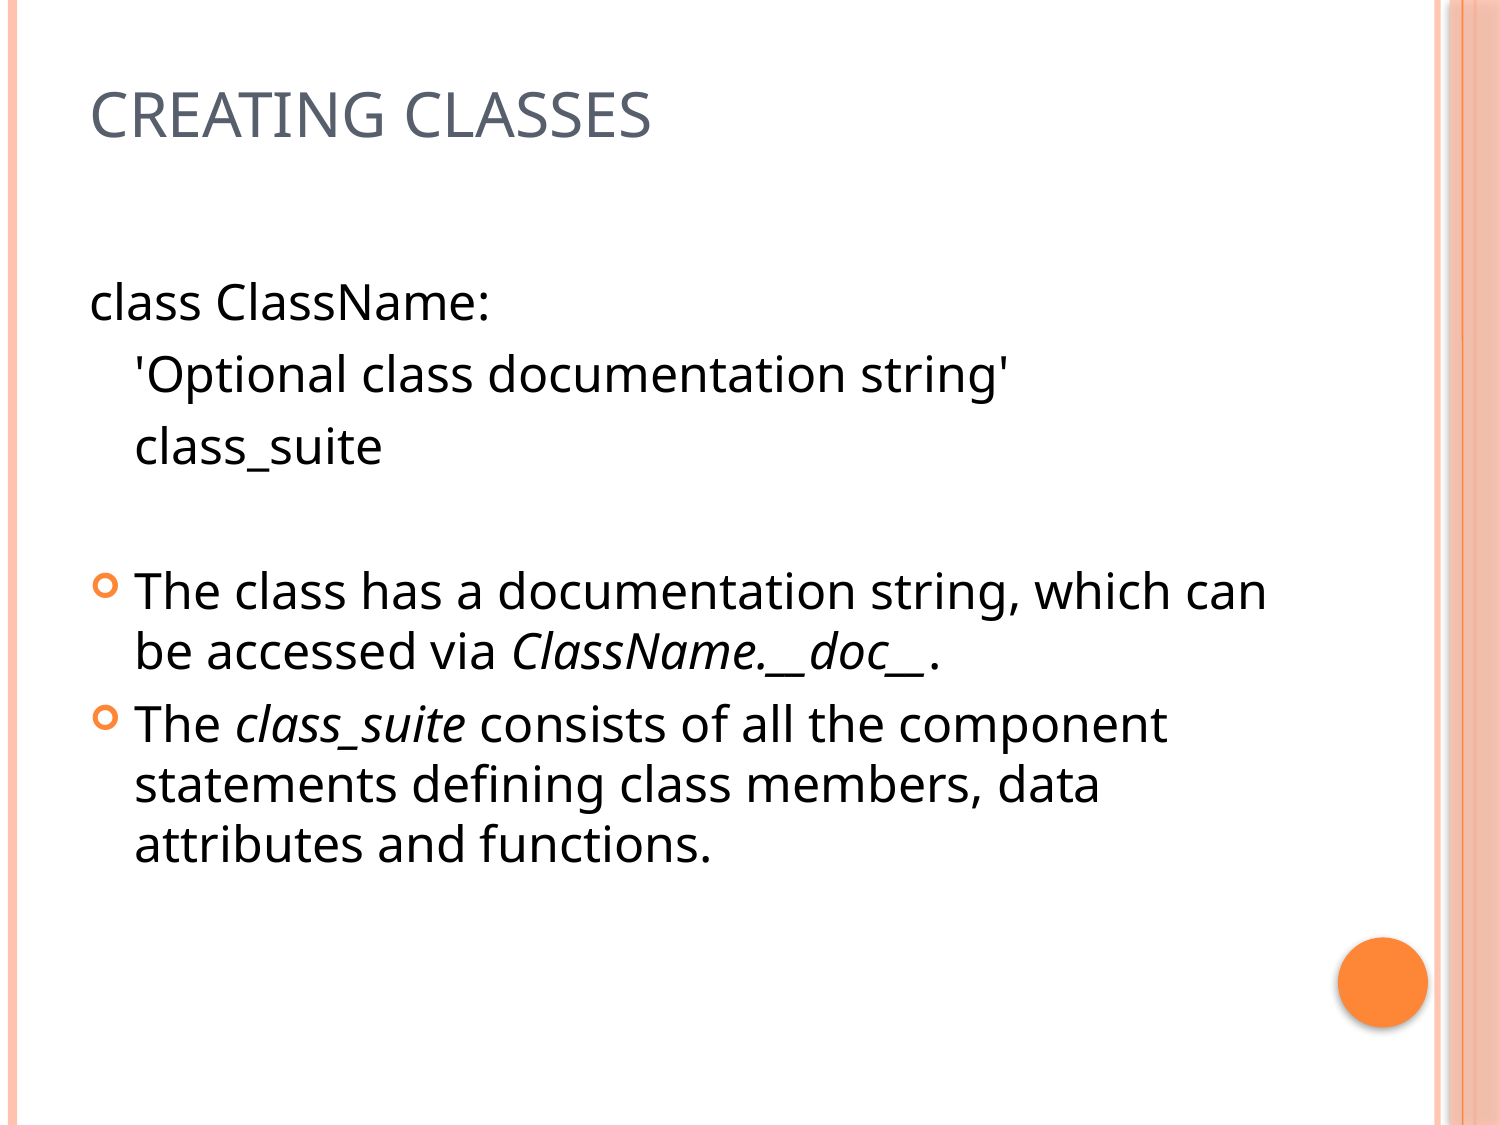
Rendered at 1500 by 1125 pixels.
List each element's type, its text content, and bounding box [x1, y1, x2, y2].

title Creating Classes [75, 45, 1300, 233]
list class ClassName: 'Optional class documentation string' class_suite The class has a documentation string, which can be accessed via ClassName.__doc__. The class_suite consists of all the component statements defining class members, data attributes and functions. [75, 262, 1300, 1062]
